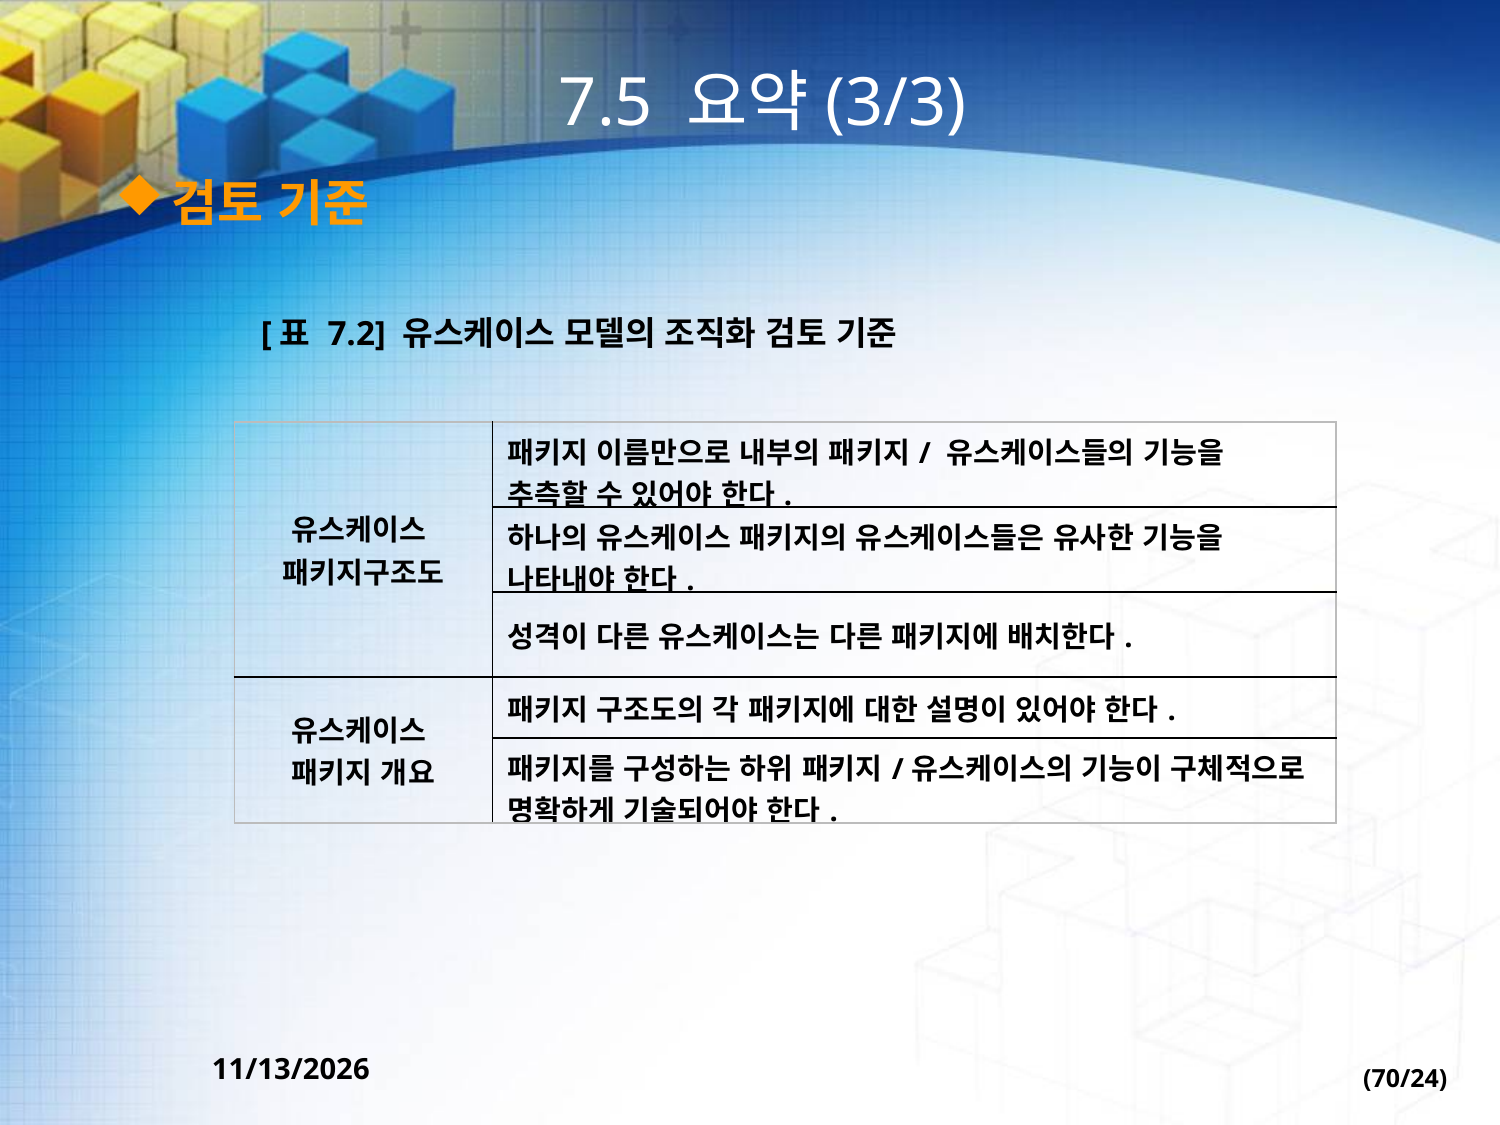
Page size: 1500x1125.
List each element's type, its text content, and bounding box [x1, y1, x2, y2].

picture [0, 0, 1500, 1125]
table_cell 성격이 다른 유스케이스는 다른 패키지에 배치한다. [493, 593, 1335, 676]
table_header 유스케이스 패키지구조도 [235, 423, 492, 676]
text_box [표 7.2] 유스케이스 모델의 조직화 검토 기준 [246, 304, 1008, 360]
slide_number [35, 1042, 385, 1083]
table_cell 하나의 유스케이스 패키지의 유스케이스들은 유사한 기능을 나타내야 한다. [493, 508, 1335, 591]
table_header 패키지 이름만으로 내부의 패키지/ 유스케이스들의 기능을 추측할 수 있어야 한다. [493, 423, 1335, 506]
slide_number (70/24) [1149, 1054, 1463, 1088]
table_cell 유스케이스 패키지 개요 [235, 678, 492, 822]
title 7.5 요약(3/3) [100, 34, 1426, 163]
table_cell 패키지 구조도의 각 패키지에 대한 설명이 있어야 한다. [493, 678, 1335, 737]
table_cell 패키지를 구성하는 하위 패키지/유스케이스의 기능이 구체적으로 명확하게 기술되어야 한다. [493, 739, 1335, 822]
list 검토 기준 [99, 163, 1413, 1032]
